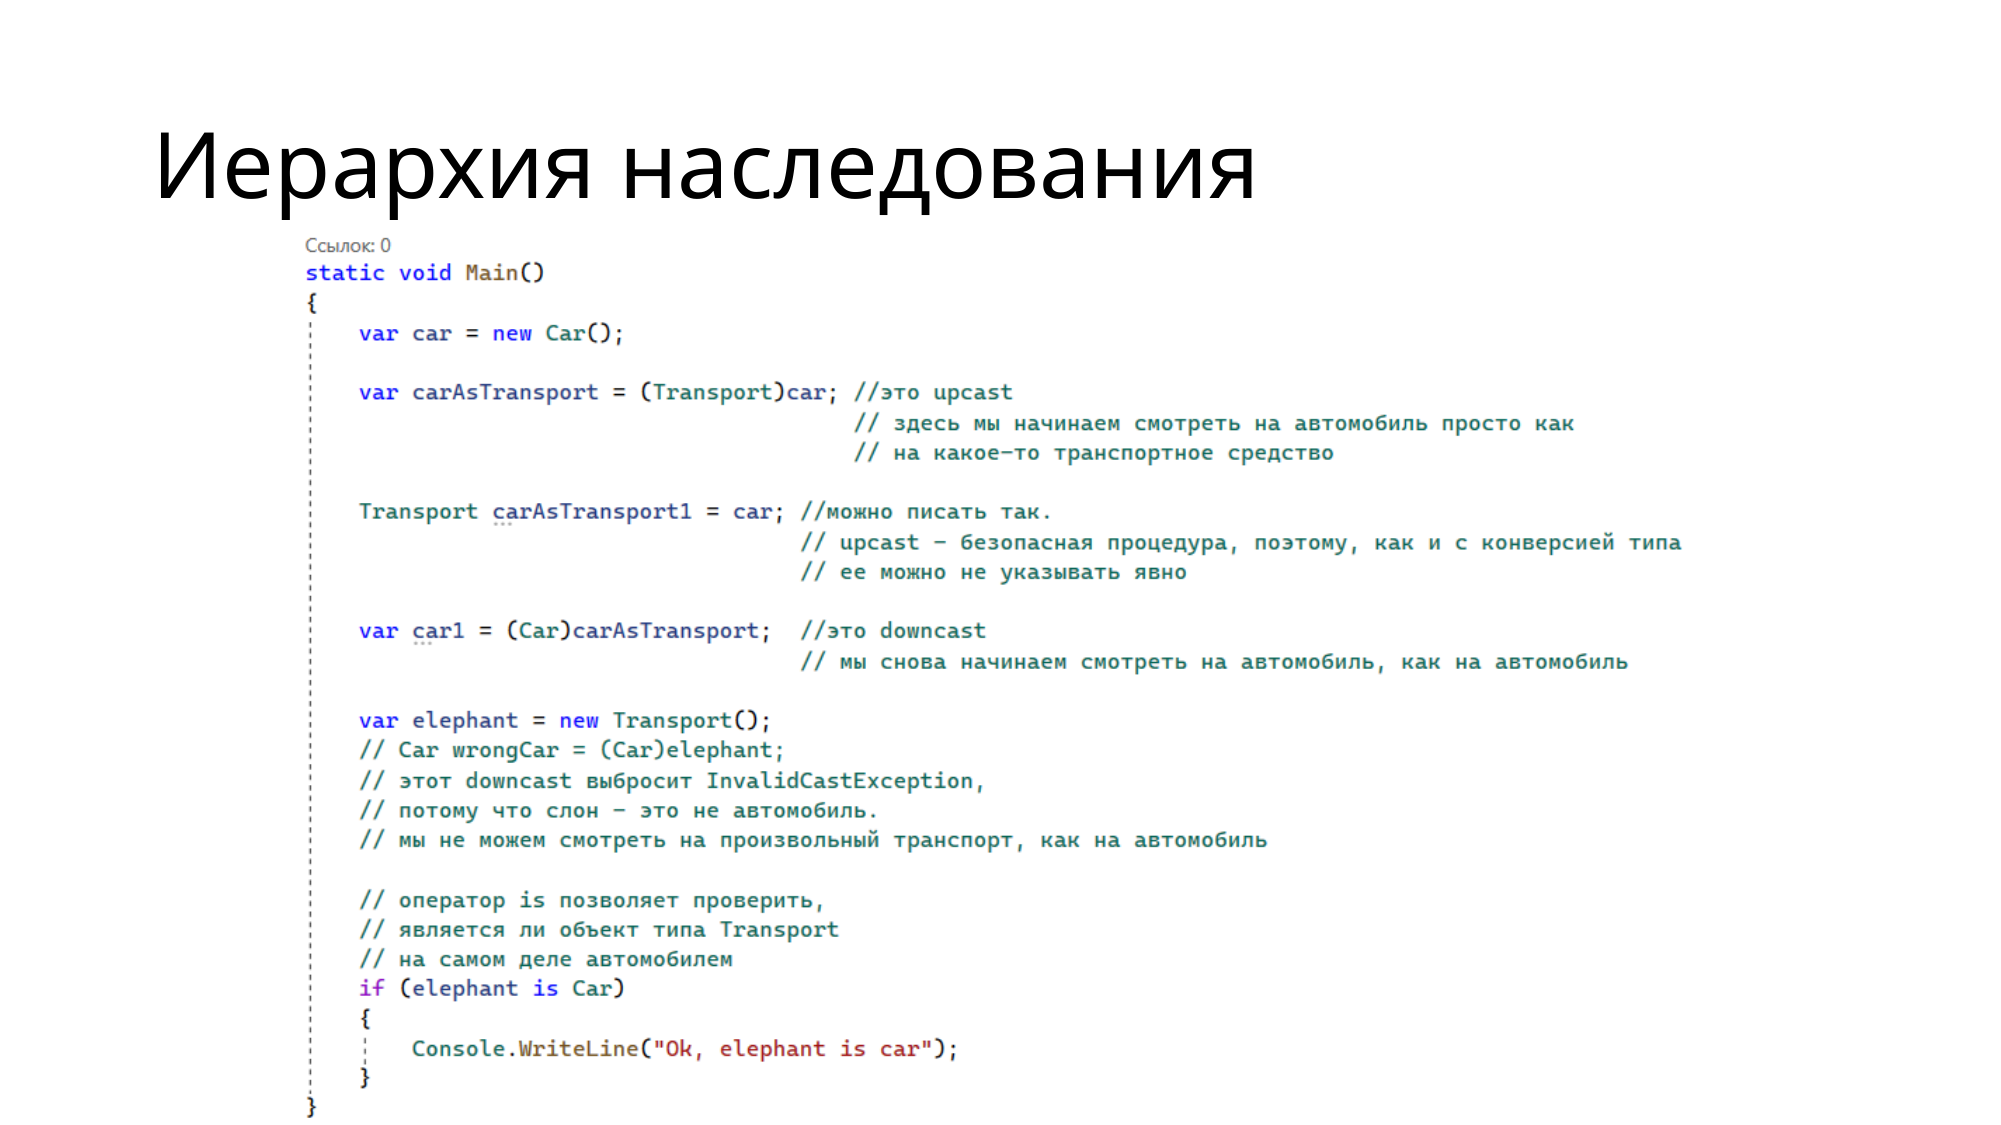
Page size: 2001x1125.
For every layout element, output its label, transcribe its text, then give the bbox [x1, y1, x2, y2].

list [303, 234, 1697, 1125]
title Иерархия наследования [137, 59, 1863, 278]
